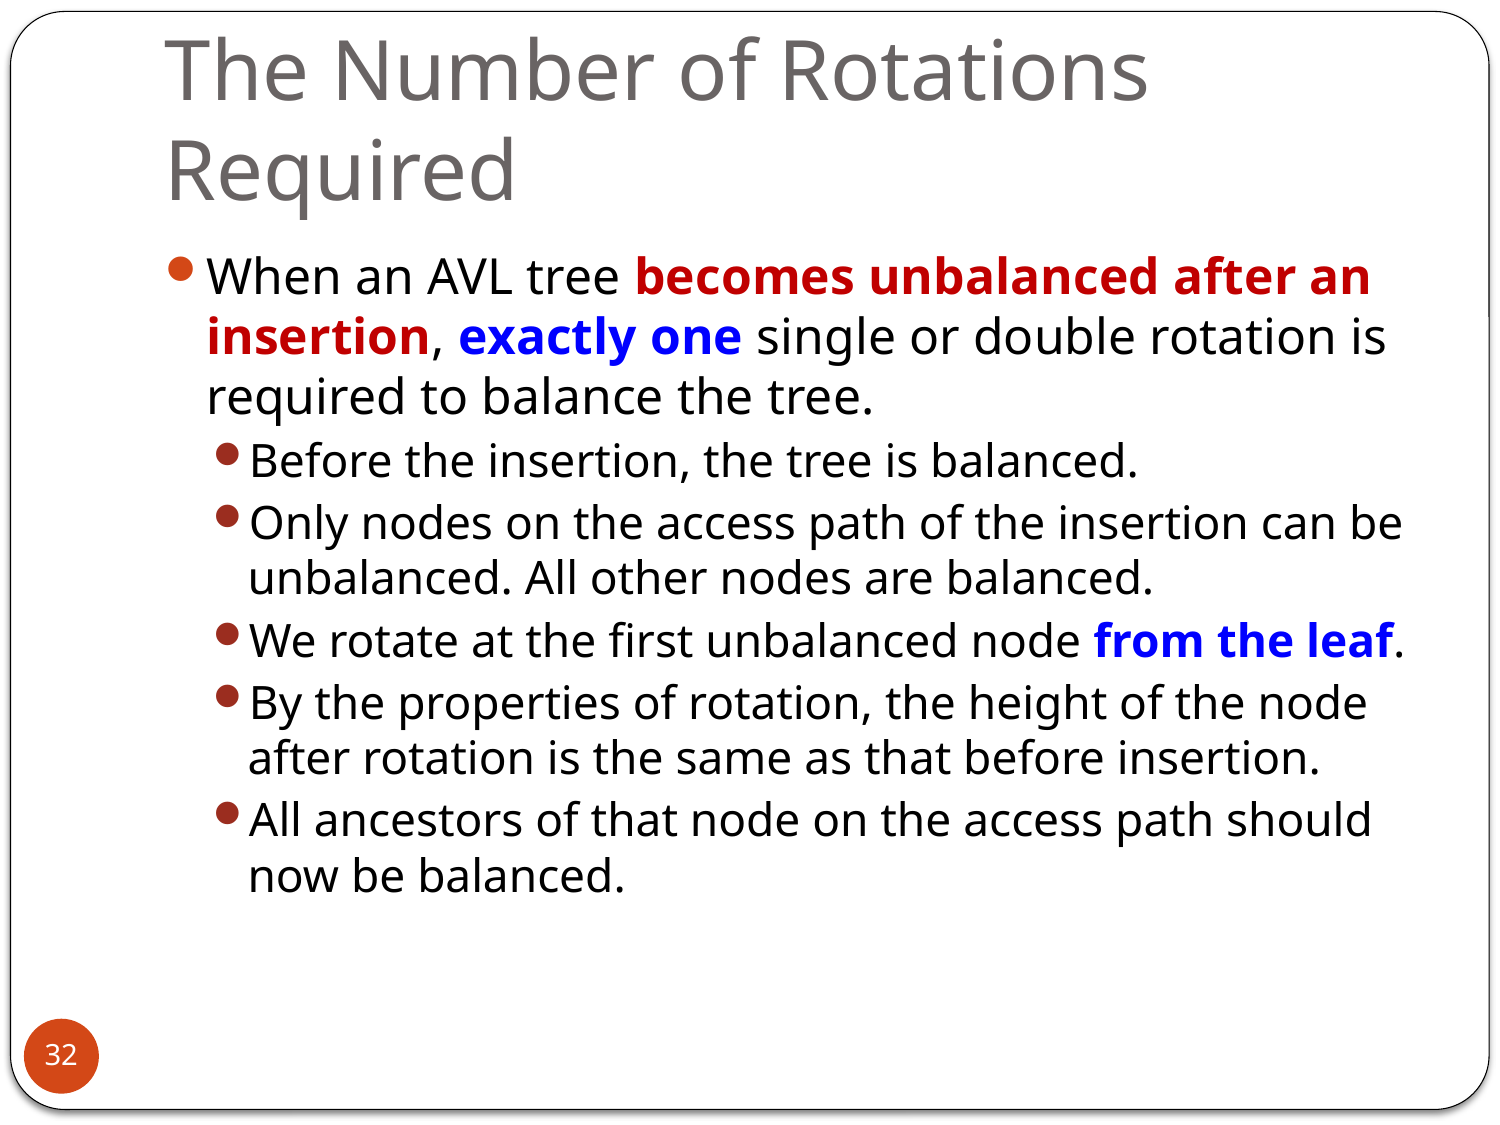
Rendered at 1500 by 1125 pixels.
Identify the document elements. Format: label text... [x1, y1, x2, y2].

title The Number of Rotations Required [150, 45, 1425, 233]
slide_number 32 [23, 1018, 99, 1094]
list When an AVL tree becomes unbalanced after an insertion, exactly one single or double rotation is required to balance the tree. Before the insertion, the tree is balanced. Only nodes on the access path of the insertion can be unbalanced. All other nodes are balanced. We rotate at the first unbalanced node from the leaf. By the properties of rotation, the height of the node after rotation is the same as that before insertion. All ancestors of that node on the access path should now be balanced. [150, 237, 1425, 988]
